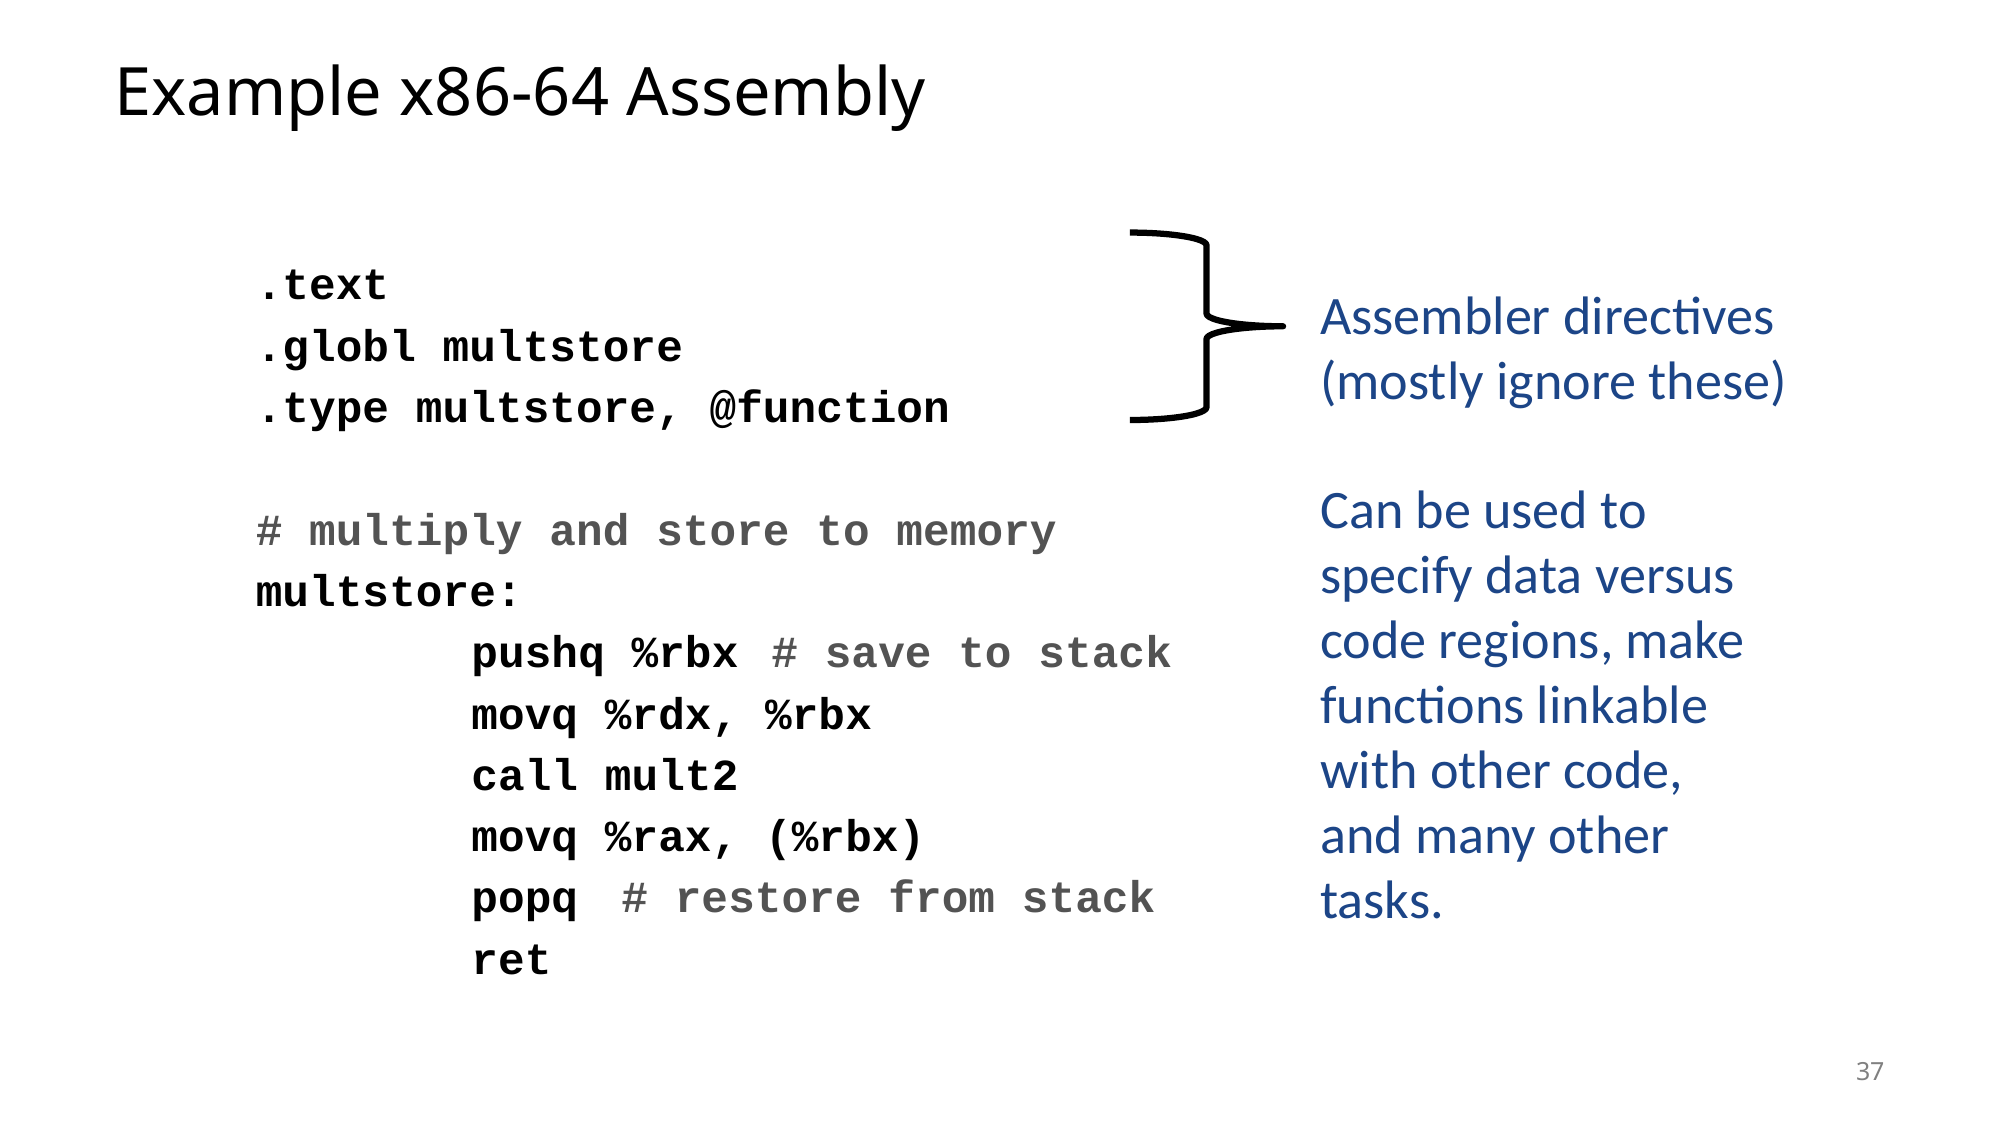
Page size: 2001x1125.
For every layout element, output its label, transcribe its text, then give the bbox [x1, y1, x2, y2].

text_box .text .globl multstore .type multstore, @function # multiply and store to memory multstore: pushq %rbx # save to stack movq %rdx, %rbx call mult2 movq %rax, (%rbx) popq # restore from stack ret [184, 232, 1675, 1058]
title Example x86-64 Assembly [99, 37, 1900, 150]
slide_number 37 [1749, 1042, 1900, 1103]
text_box [1129, 232, 1284, 421]
text_box Assembler directives (mostly ignore these) Can be used to specify data versus code regions, make functions linkable with other code, and many other tasks. [1305, 264, 1804, 420]
